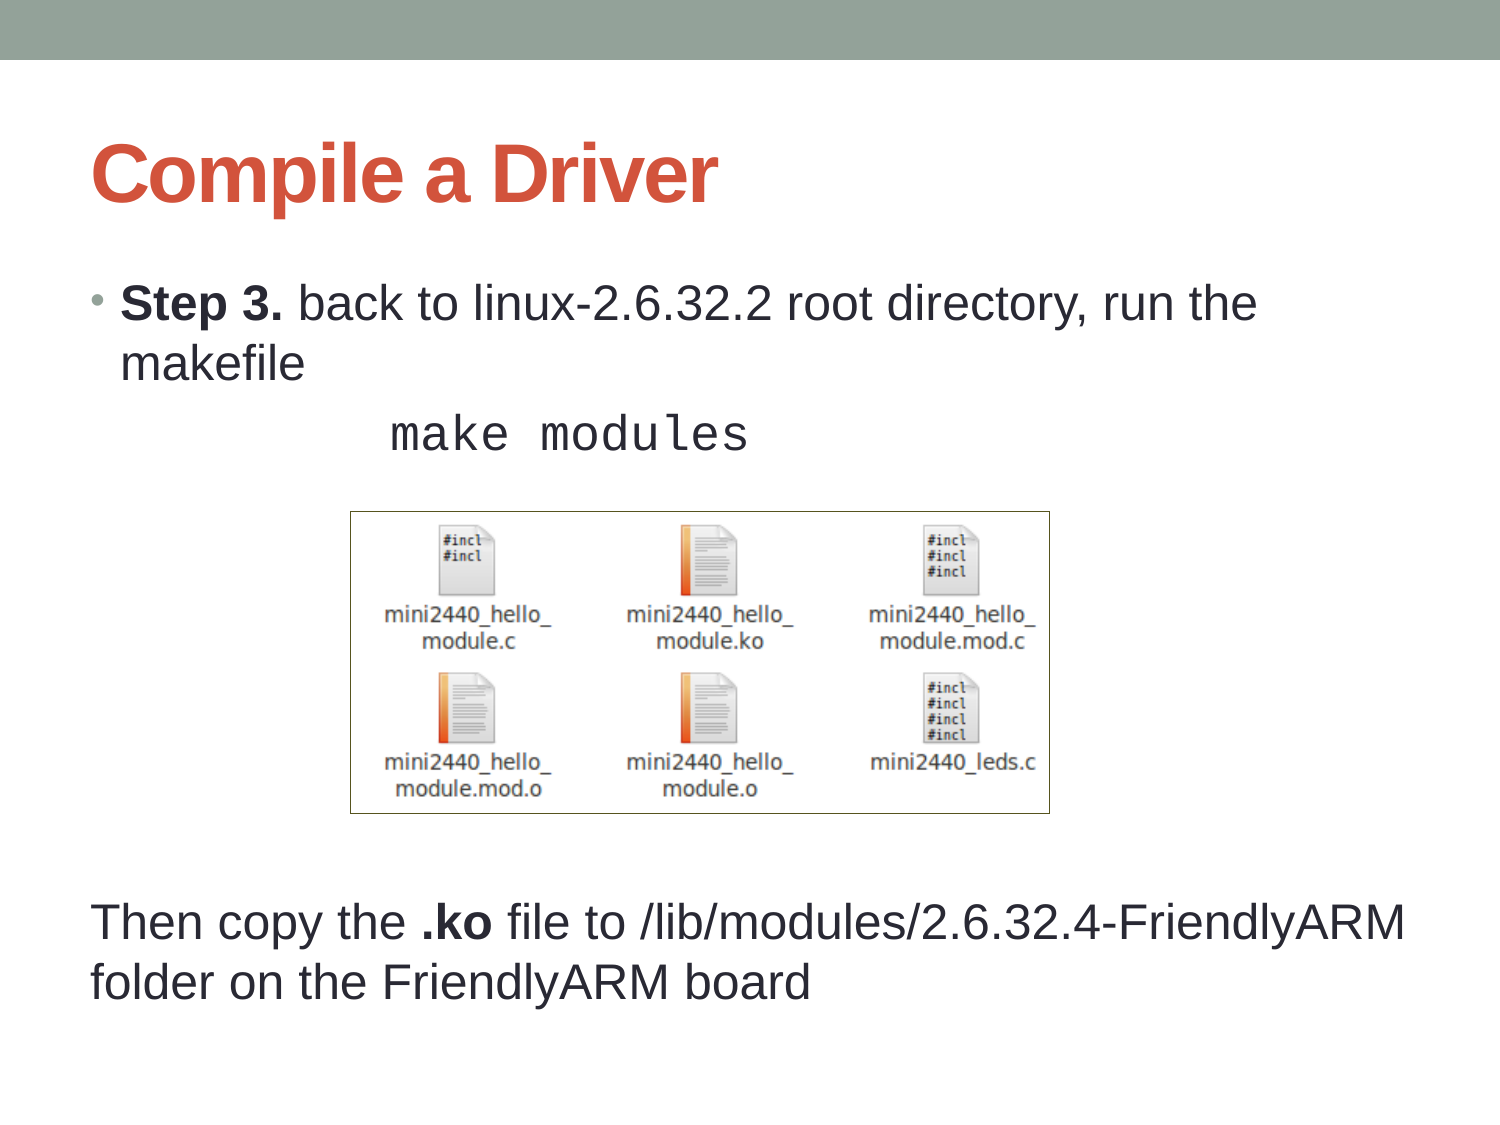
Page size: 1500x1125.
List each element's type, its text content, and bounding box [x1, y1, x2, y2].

list Step 3. back to linux-2.6.32.2 root directory, run the makefile make modules Then copy the .ko file to /lib/modules/2.6.32.4-FriendlyARM folder on the FriendlyARM board [75, 262, 1425, 1063]
picture [349, 511, 1051, 814]
title Compile a Driver [75, 87, 1425, 250]
